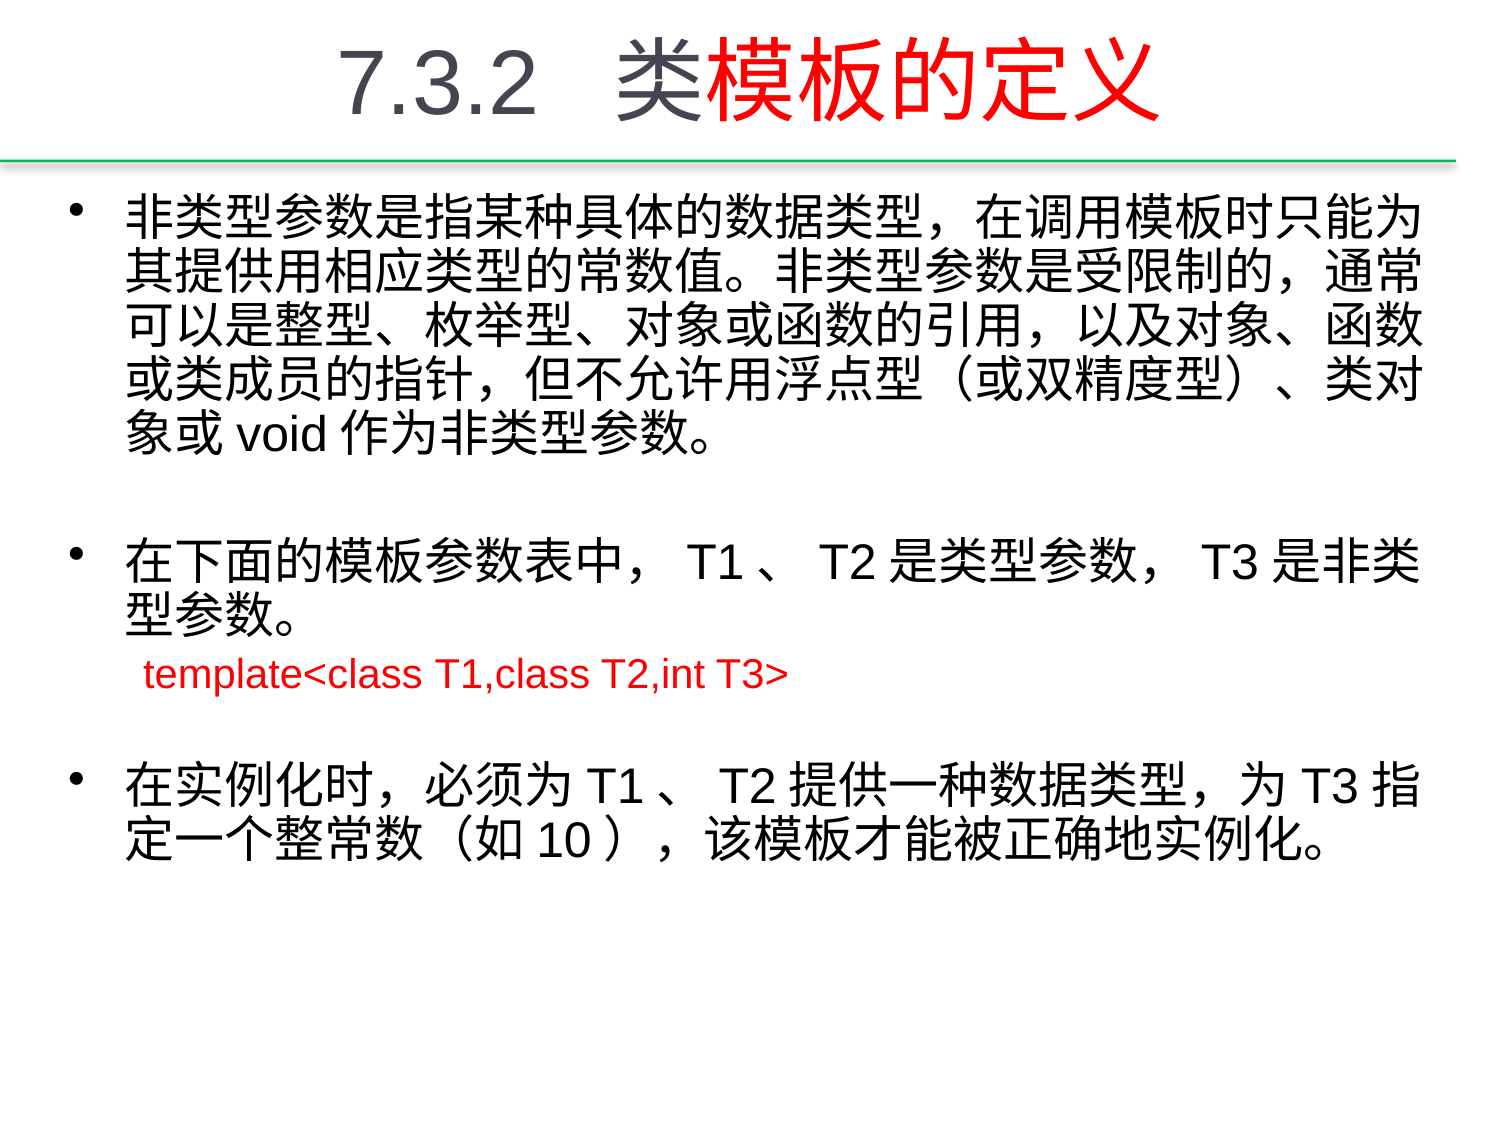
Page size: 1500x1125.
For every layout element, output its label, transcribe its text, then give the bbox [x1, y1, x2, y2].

title 7.3.2 类模板的定义 [112, 30, 1388, 126]
list 非类型参数是指某种具体的数据类型，在调用模板时只能为其提供用相应类型的常数值。非类型参数是受限制的，通常可以是整型、枚举型、对象或函数的引用，以及对象、函数或类成员的指针，但不允许用浮点型（或双精度型）、类对象或void作为非类型参数。 在下面的模板参数表中，T1、T2是类型参数，T3是非类型参数。 template<class T1,class T2,int T3> 在实例化时，必须为T1、T2提供一种数据类型，为T3指定一个整常数（如10），该模板才能被正确地实例化。 [53, 184, 1447, 1000]
